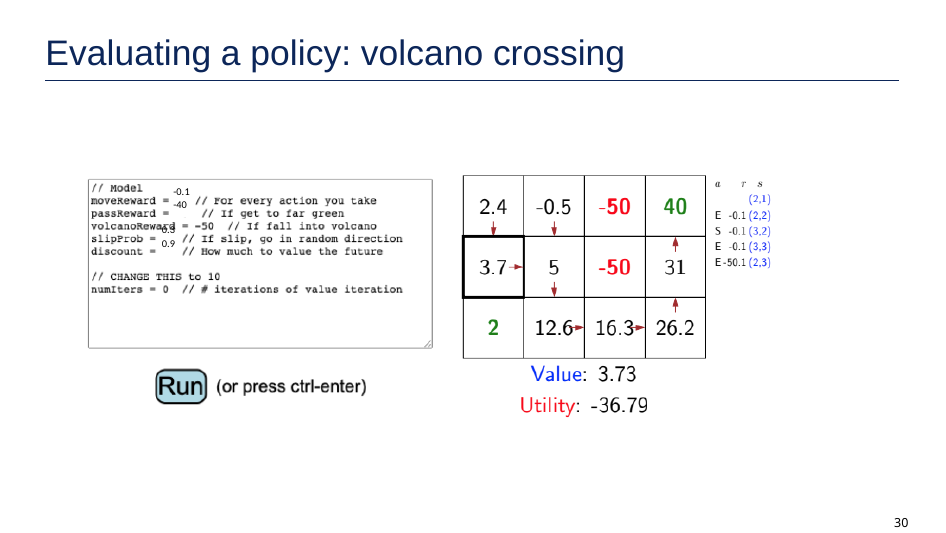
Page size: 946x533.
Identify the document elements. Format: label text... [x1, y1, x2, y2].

slide_number ‹#› [887, 512, 934, 533]
picture [62, 110, 841, 496]
title Evaluating a policy: volcano crossing [43, 27, 675, 119]
